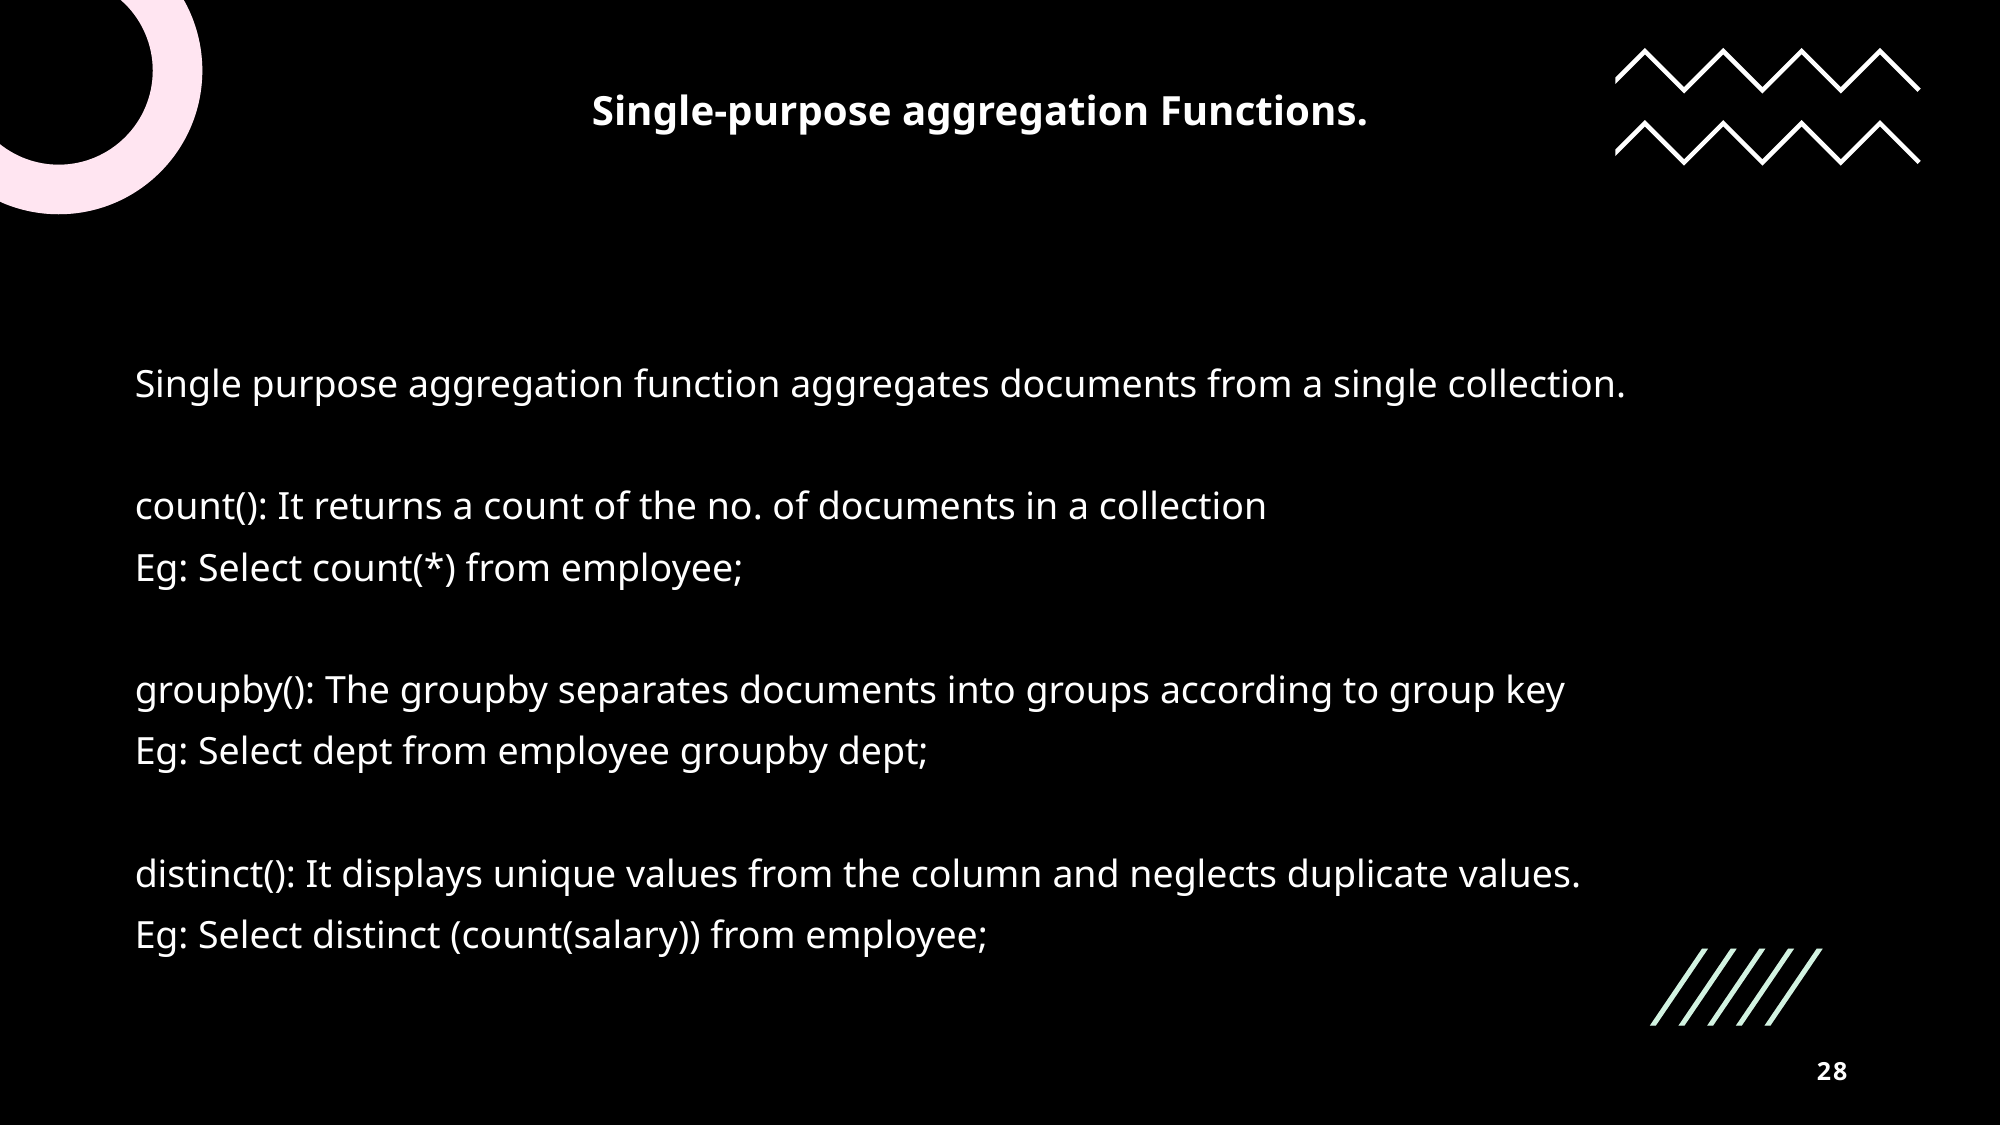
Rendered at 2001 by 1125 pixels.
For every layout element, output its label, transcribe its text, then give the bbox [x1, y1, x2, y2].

slide_number 28 [1412, 1042, 1863, 1103]
list Single-purpose aggregation Functions. [576, 83, 1413, 169]
list Single purpose aggregation function aggregates documents from a single collection. count(): It returns a count of the no. of documents in a collection Eg: Select count(*) from employee; groupby(): The groupby separates documents into groups according to group key Eg: Select dept from employee groupby dept; distinct(): It displays unique values from the column and neglects duplicate values. Eg: Select distinct (count(salary)) from employee; [119, 357, 1870, 1125]
